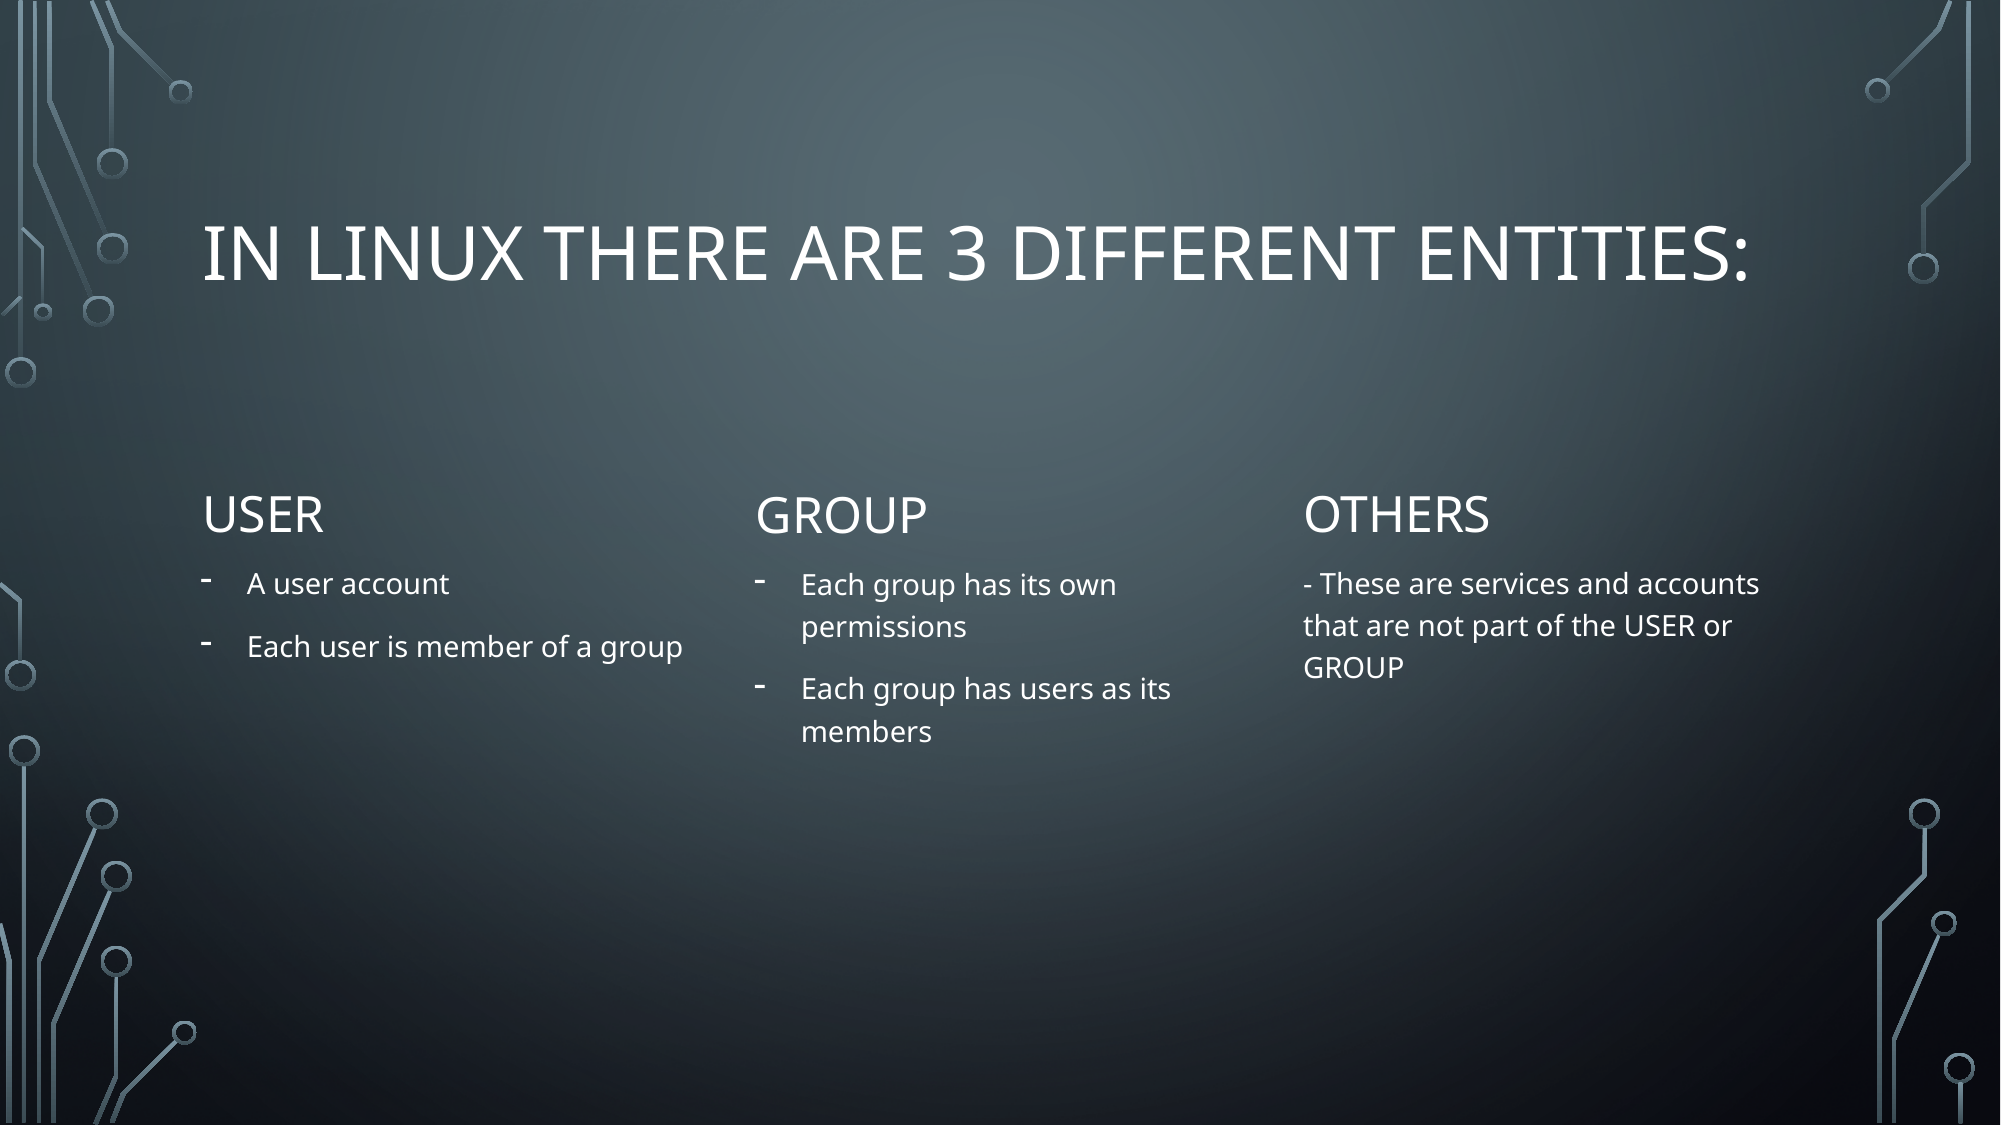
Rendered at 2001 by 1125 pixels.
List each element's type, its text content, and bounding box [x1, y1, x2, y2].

list Others [1288, 438, 1813, 551]
list User [187, 438, 712, 551]
list Group [740, 439, 1263, 551]
title In linux there are 3 different entities: [187, 99, 1813, 413]
list - These are services and accounts that are not part of the USER or GROUP [1288, 551, 1813, 950]
list A user account Each user is member of a group [185, 551, 712, 950]
list Each group has its own permissions Each group has users as its members [738, 551, 1264, 951]
